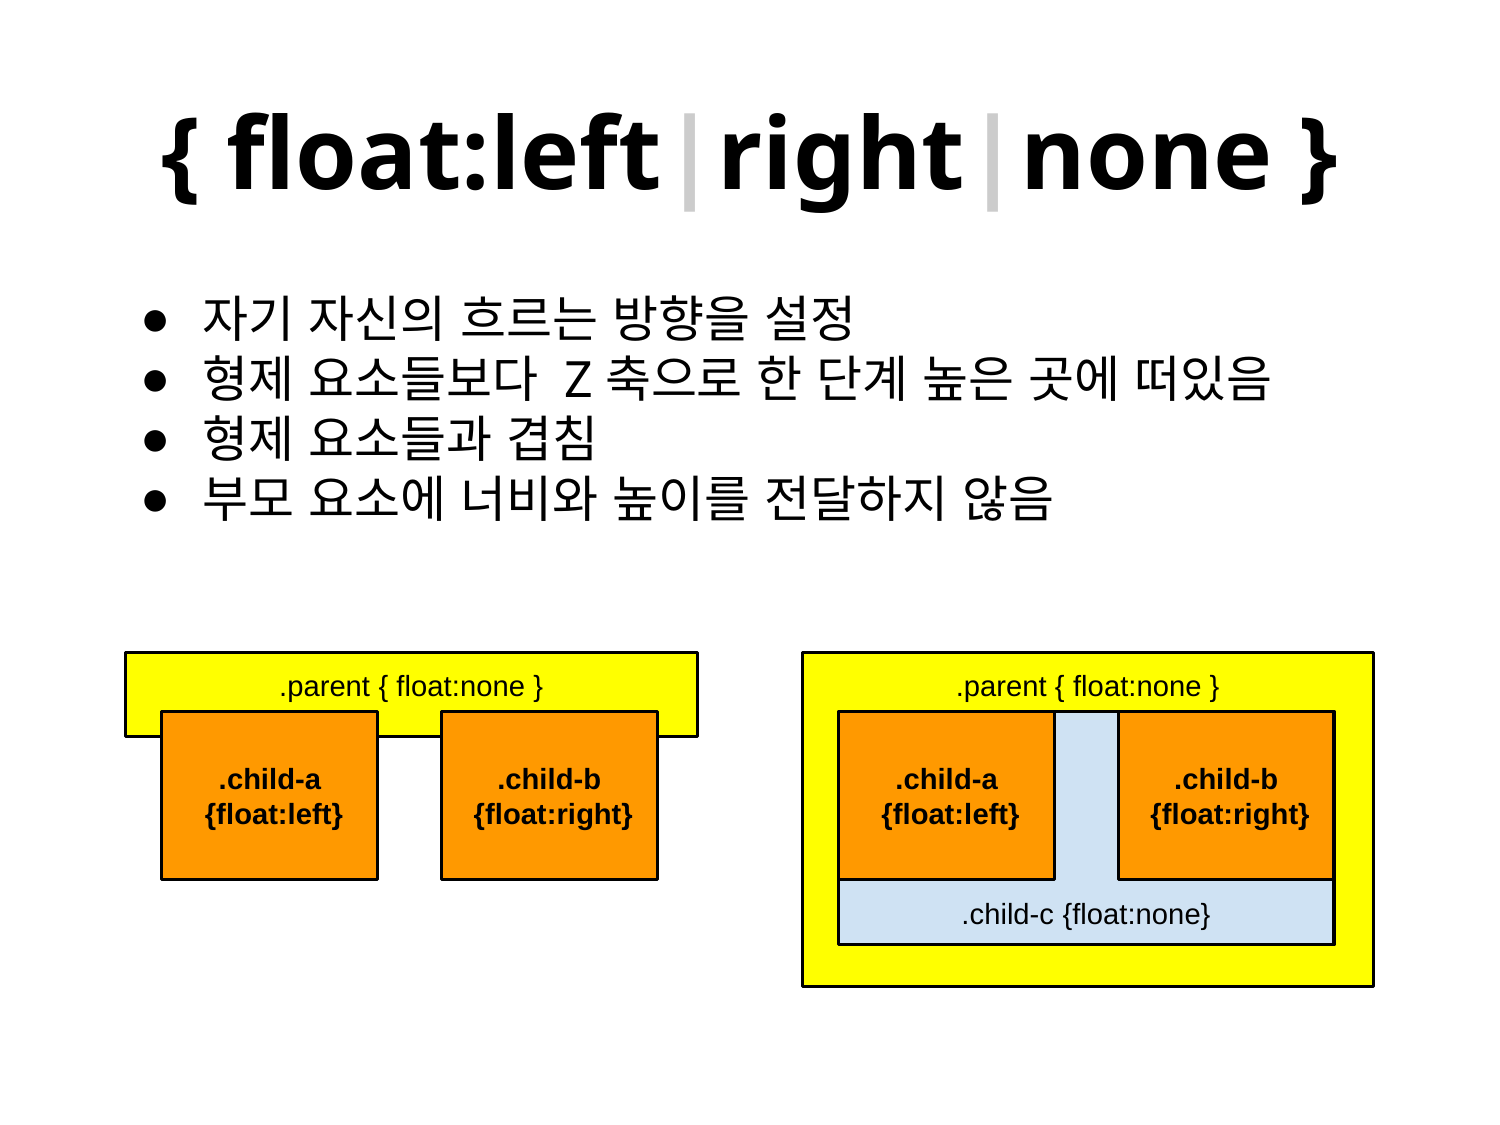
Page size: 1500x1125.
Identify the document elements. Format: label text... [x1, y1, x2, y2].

text_box .child-b {float:right} [441, 711, 658, 880]
subtitle 자기 자신의 흐르는 방향을 설정 형제 요소들보다 Z축으로 한 단계 높은 곳에 떠있음 형제 요소들과 겹침 부모 요소에 너비와 높이를 전달하지 않음 [112, 272, 1500, 586]
text_box .child-a {float:left} [161, 711, 378, 880]
text_box .child-a {float:left} [838, 711, 1055, 880]
text_box .parent { float:none } [802, 652, 1374, 987]
text_box .child-b {float:right} [1118, 711, 1334, 880]
title { float:left|right|none } [112, 49, 1388, 249]
text_box .child-c {float:none} [838, 711, 1334, 945]
text_box .parent { float:none } [125, 652, 698, 737]
